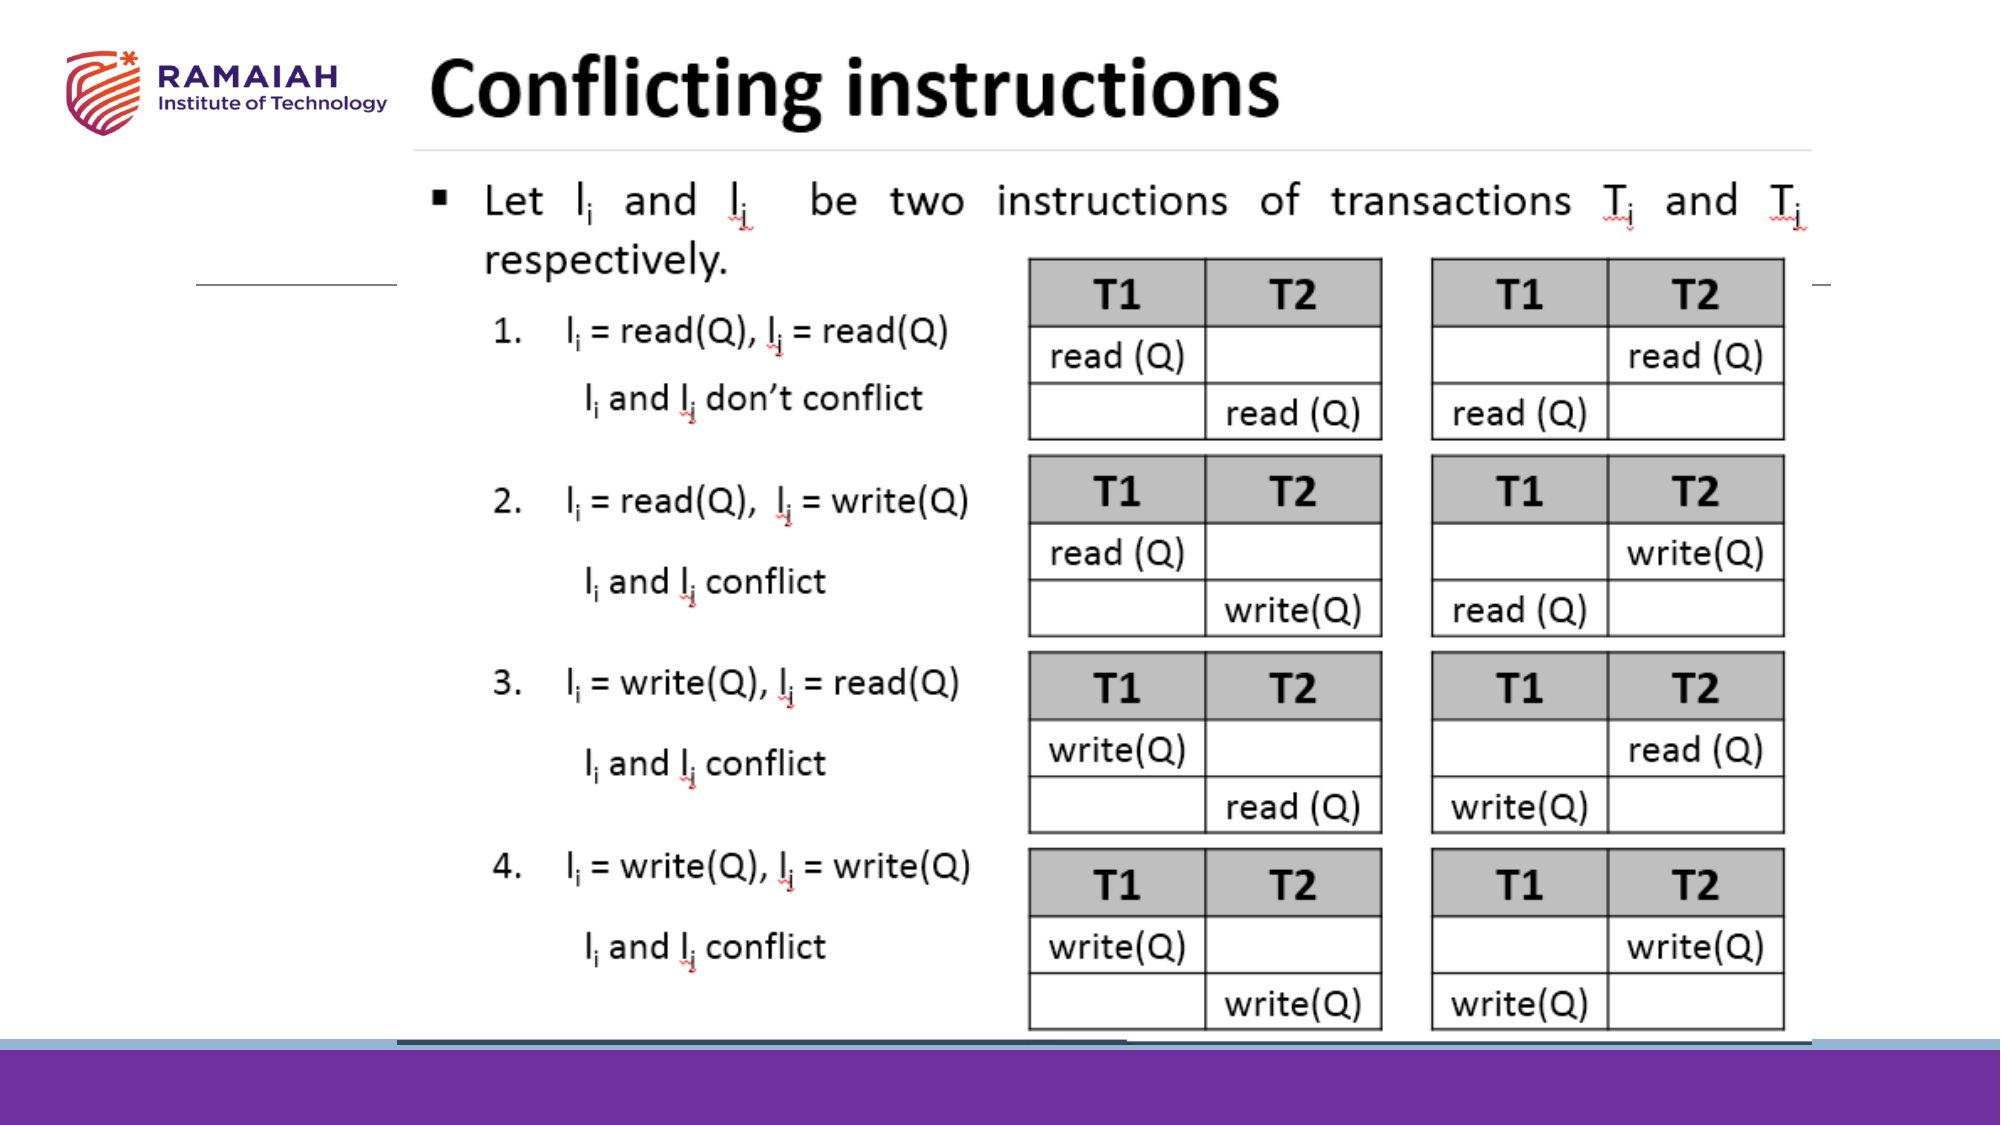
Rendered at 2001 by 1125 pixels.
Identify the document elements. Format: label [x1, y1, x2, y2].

picture [28, 5, 1812, 1046]
